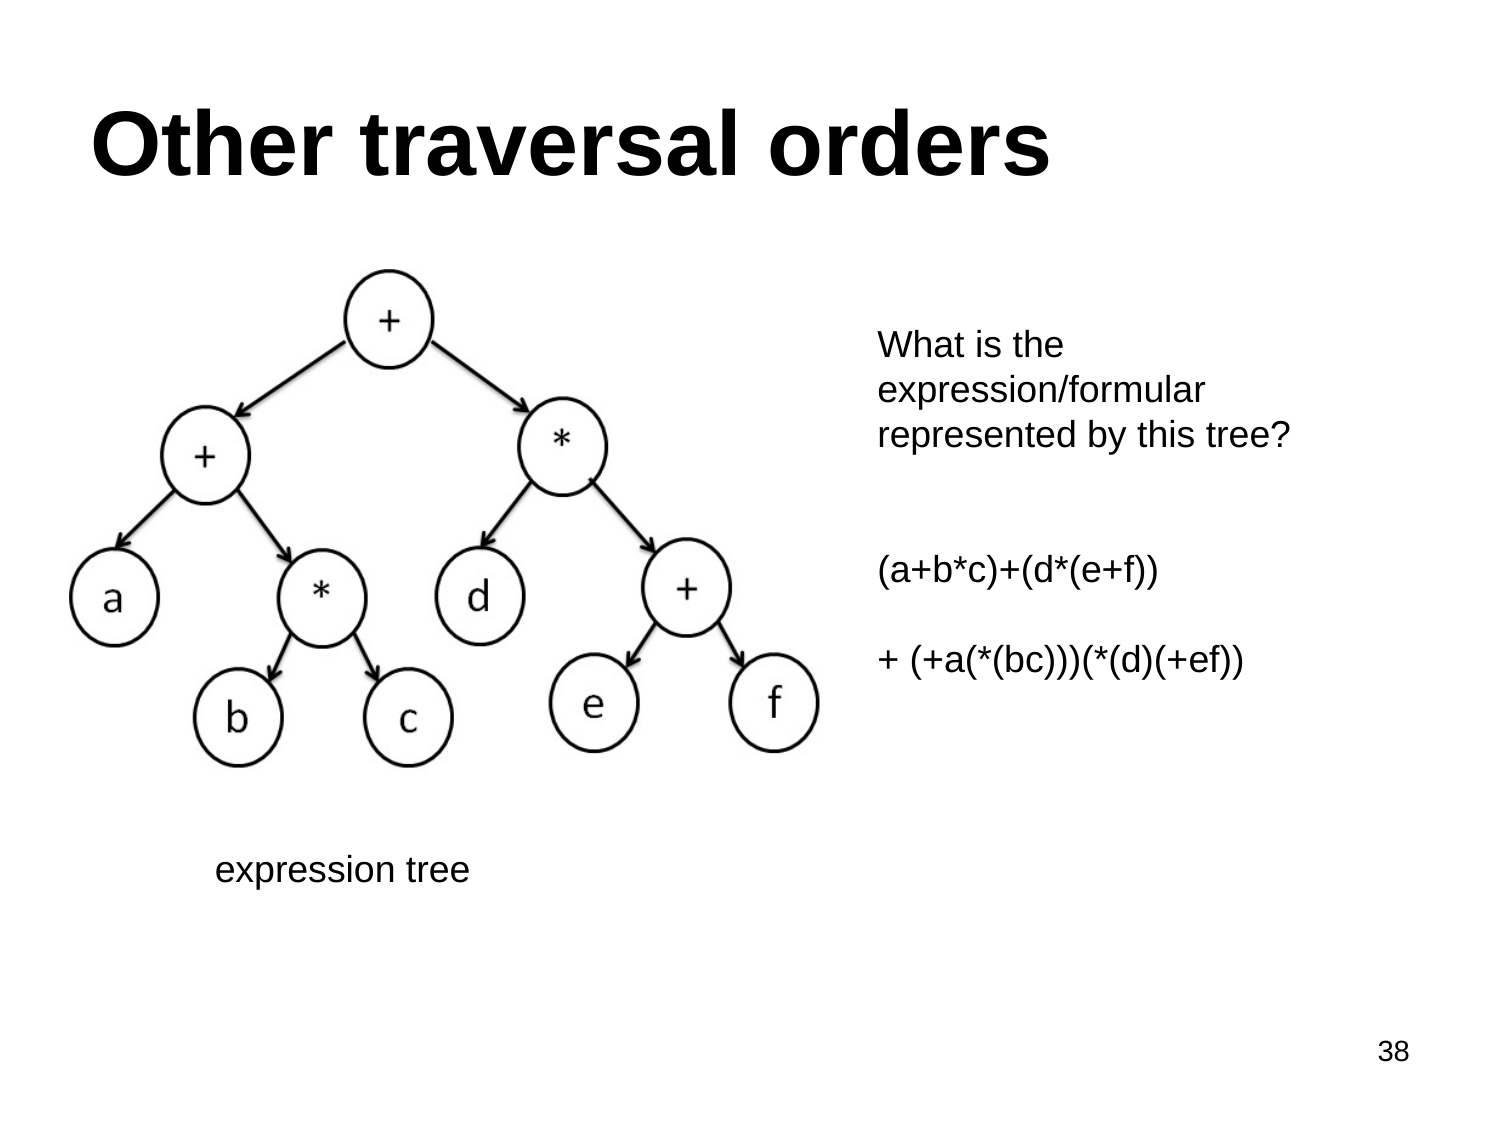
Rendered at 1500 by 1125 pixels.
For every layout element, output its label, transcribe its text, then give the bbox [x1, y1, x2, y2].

text_box (a+b*c)+(d*(e+f)) + (+a(*(bc)))(*(d)(+ef)) [862, 537, 1350, 688]
text_box What is the expression/formular represented by this tree? [862, 312, 1325, 463]
text_box expression tree [200, 837, 613, 898]
slide_number 38 [1074, 1024, 1426, 1103]
picture [69, 269, 822, 776]
title Other traversal orders [75, 45, 1425, 233]
